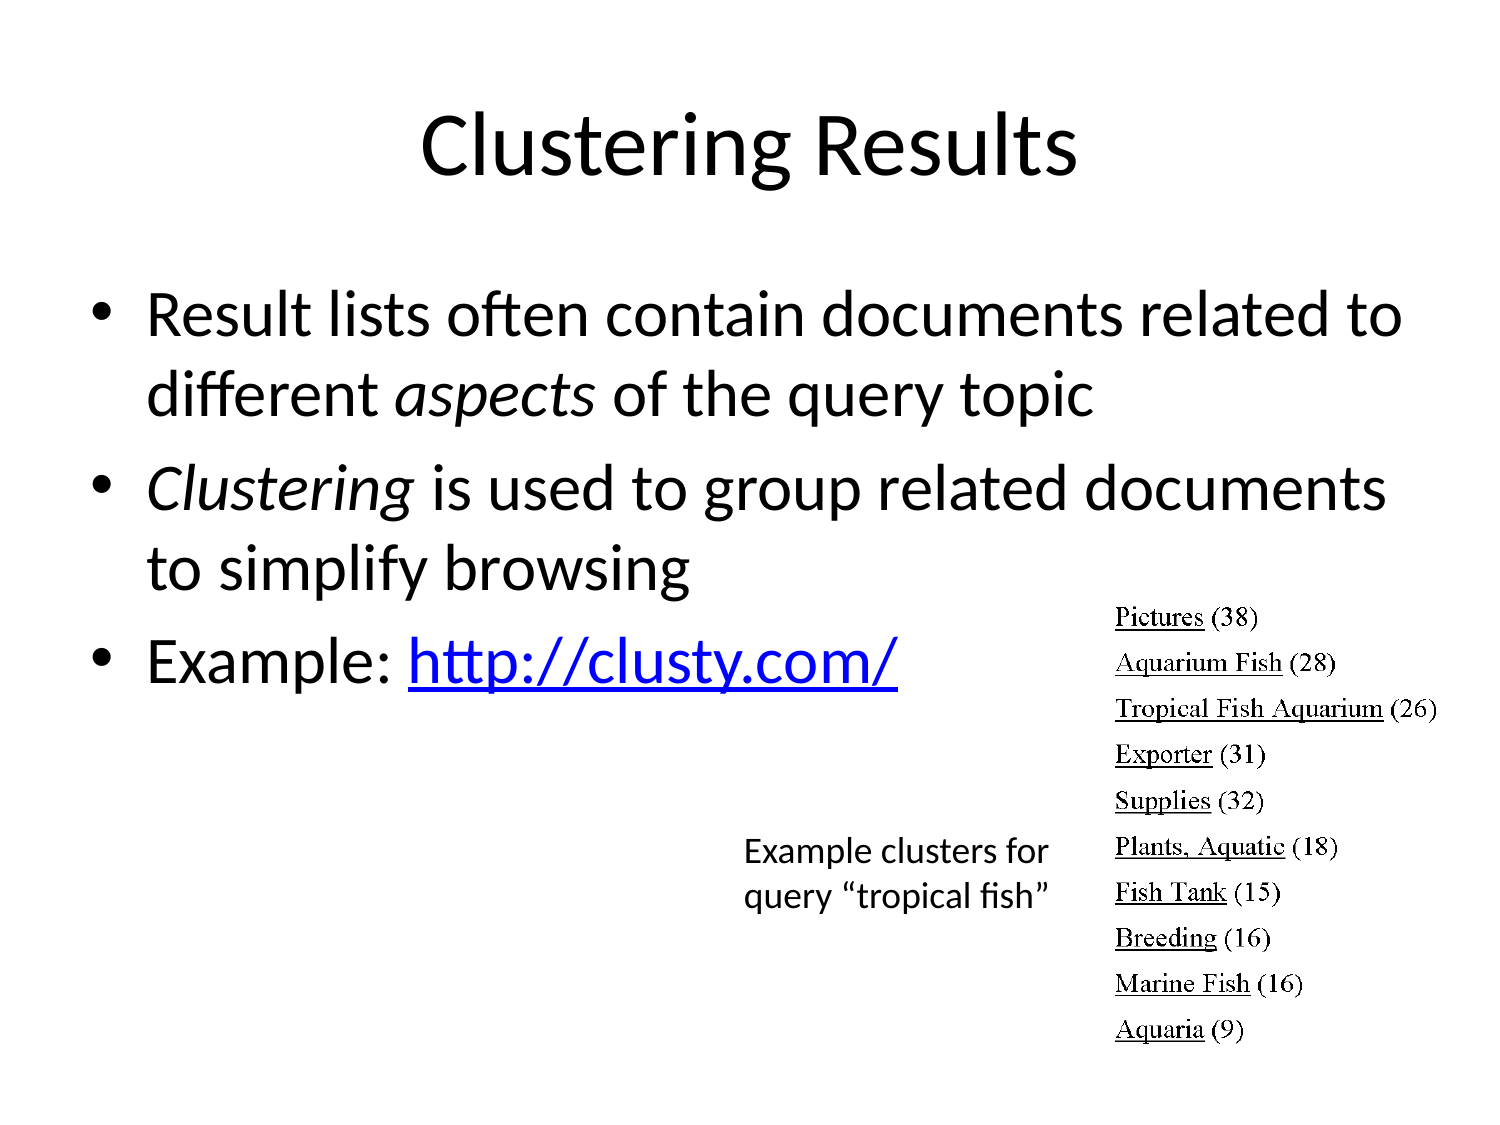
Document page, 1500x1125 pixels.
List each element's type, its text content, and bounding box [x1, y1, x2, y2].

picture [1102, 587, 1451, 1051]
list Result lists often contain documents related to different aspects of the query topic Clustering is used to group related documents to simplify browsing Example: http://clusty.com/ [75, 262, 1425, 1005]
text_box Example clusters for query “tropical fish” [729, 818, 1074, 924]
title Clustering Results [75, 45, 1425, 233]
